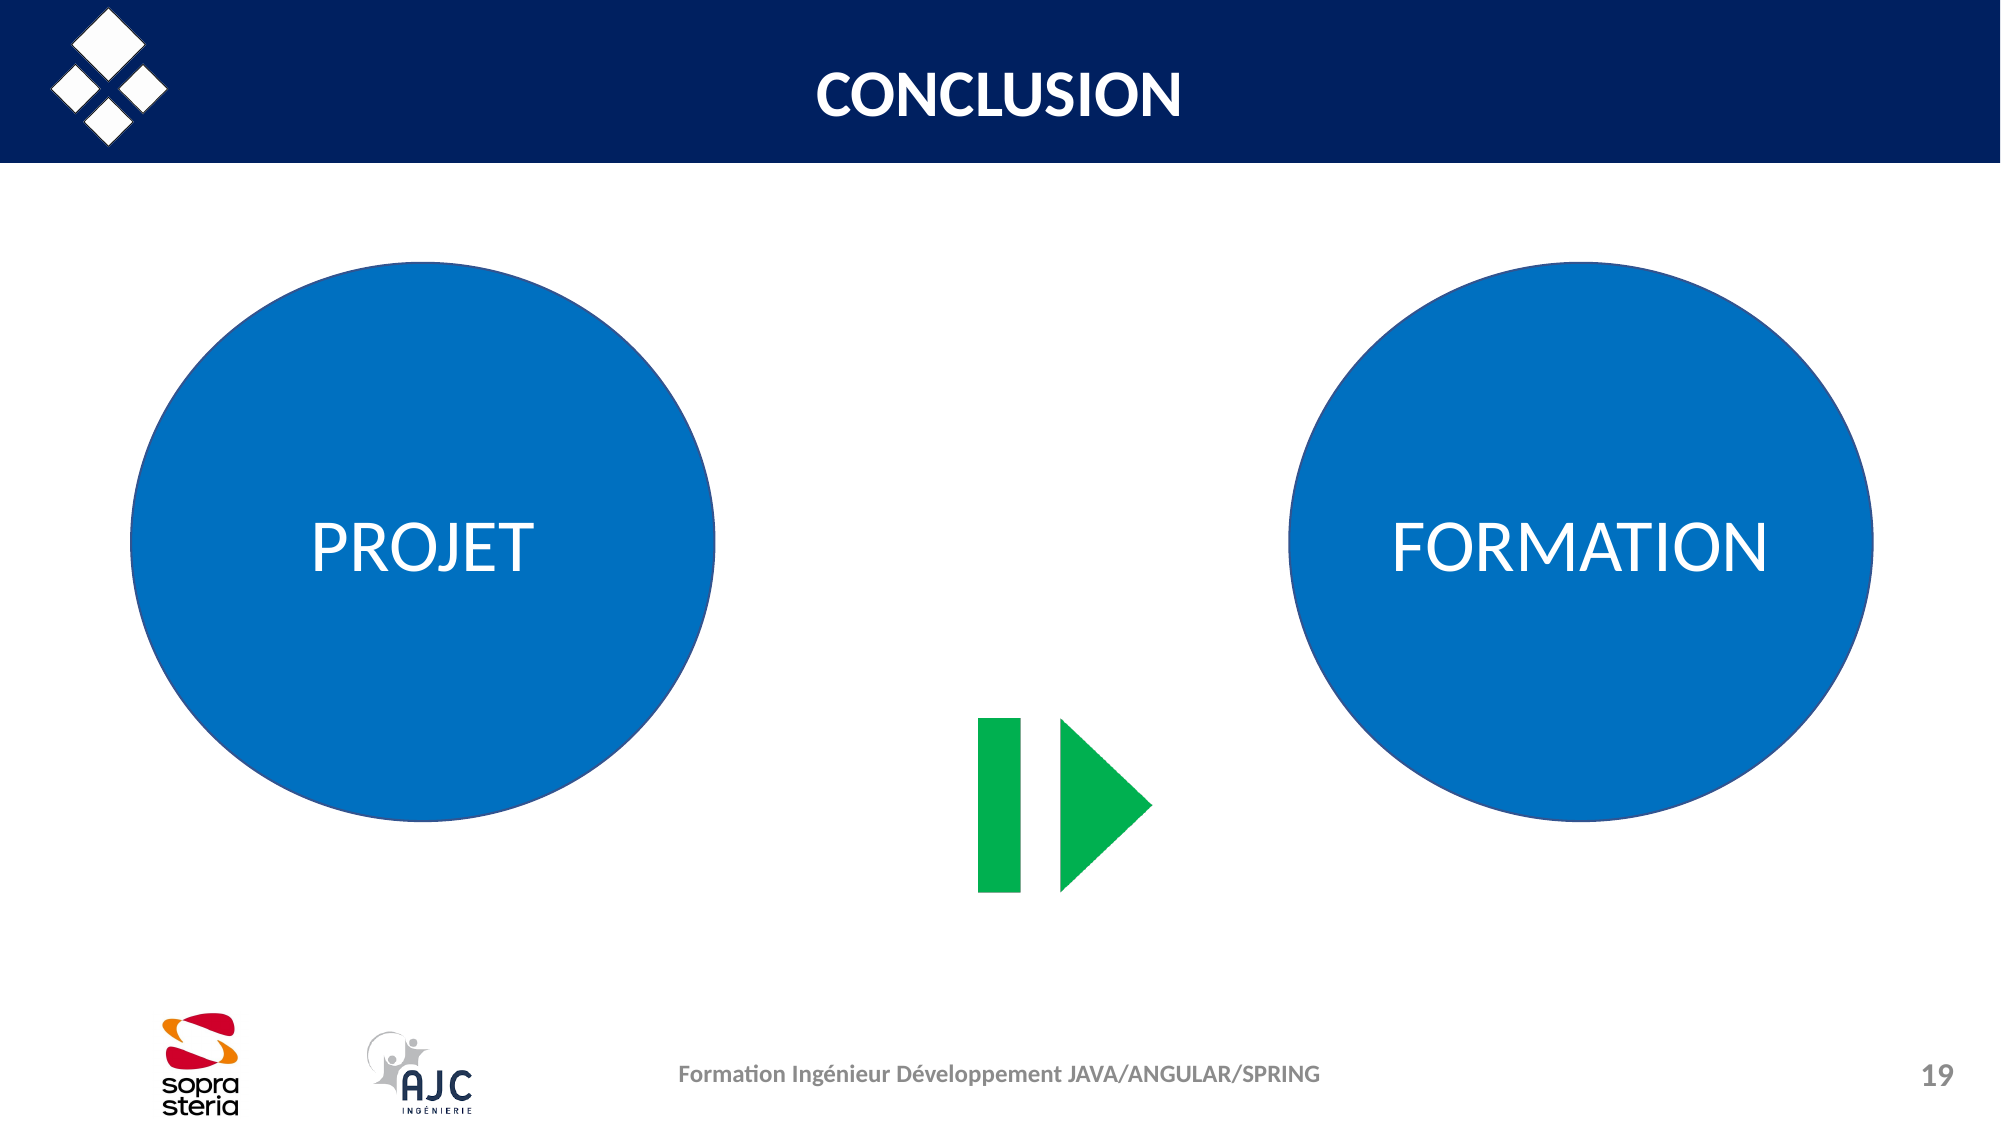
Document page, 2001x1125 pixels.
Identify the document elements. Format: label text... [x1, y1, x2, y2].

footer Formation Ingénieur Développement JAVA/ANGULAR/SPRING [662, 1042, 1338, 1103]
slide_number 19 [1518, 1042, 1969, 1103]
text_box FORMATION [1288, 261, 1874, 823]
picture [952, 692, 1178, 918]
picture [39, 2, 179, 152]
picture [152, 1011, 249, 1119]
text_box CONCLUSION [398, 42, 1602, 137]
picture [362, 1028, 482, 1125]
text_box PROJET [130, 261, 716, 823]
